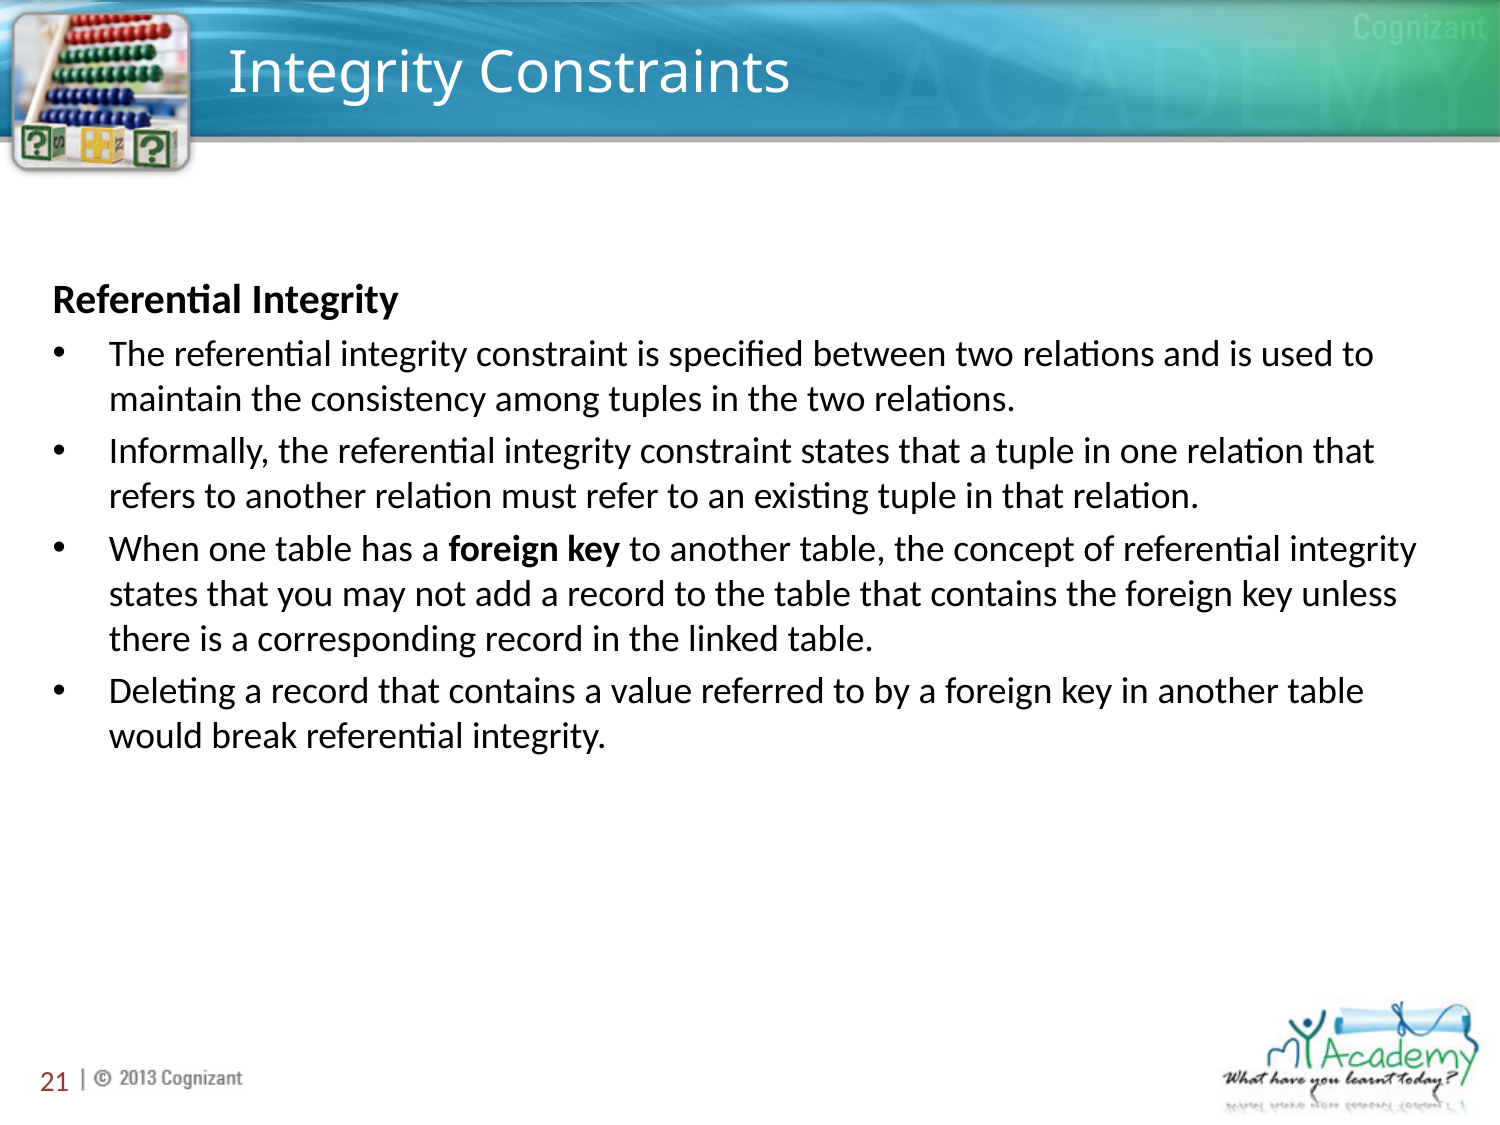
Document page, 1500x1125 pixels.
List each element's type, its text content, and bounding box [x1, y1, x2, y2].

title Integrity Constraints [213, 0, 1500, 163]
slide_number 21 [24, 1054, 100, 1100]
list Referential Integrity The referential integrity constraint is specified between two relations and is used to maintain the consistency among tuples in the two relations. Informally, the referential integrity constraint states that a tuple in one relation that refers to another relation must refer to an existing tuple in that relation. When one table has a foreign key to another table, the concept of referential integrity states that you may not add a record to the table that contains the foreign key unless there is a corresponding record in the linked table. Deleting a record that contains a value referred to by a foreign key in another table would break referential integrity. [37, 263, 1463, 1076]
picture [0, 0, 1500, 1125]
